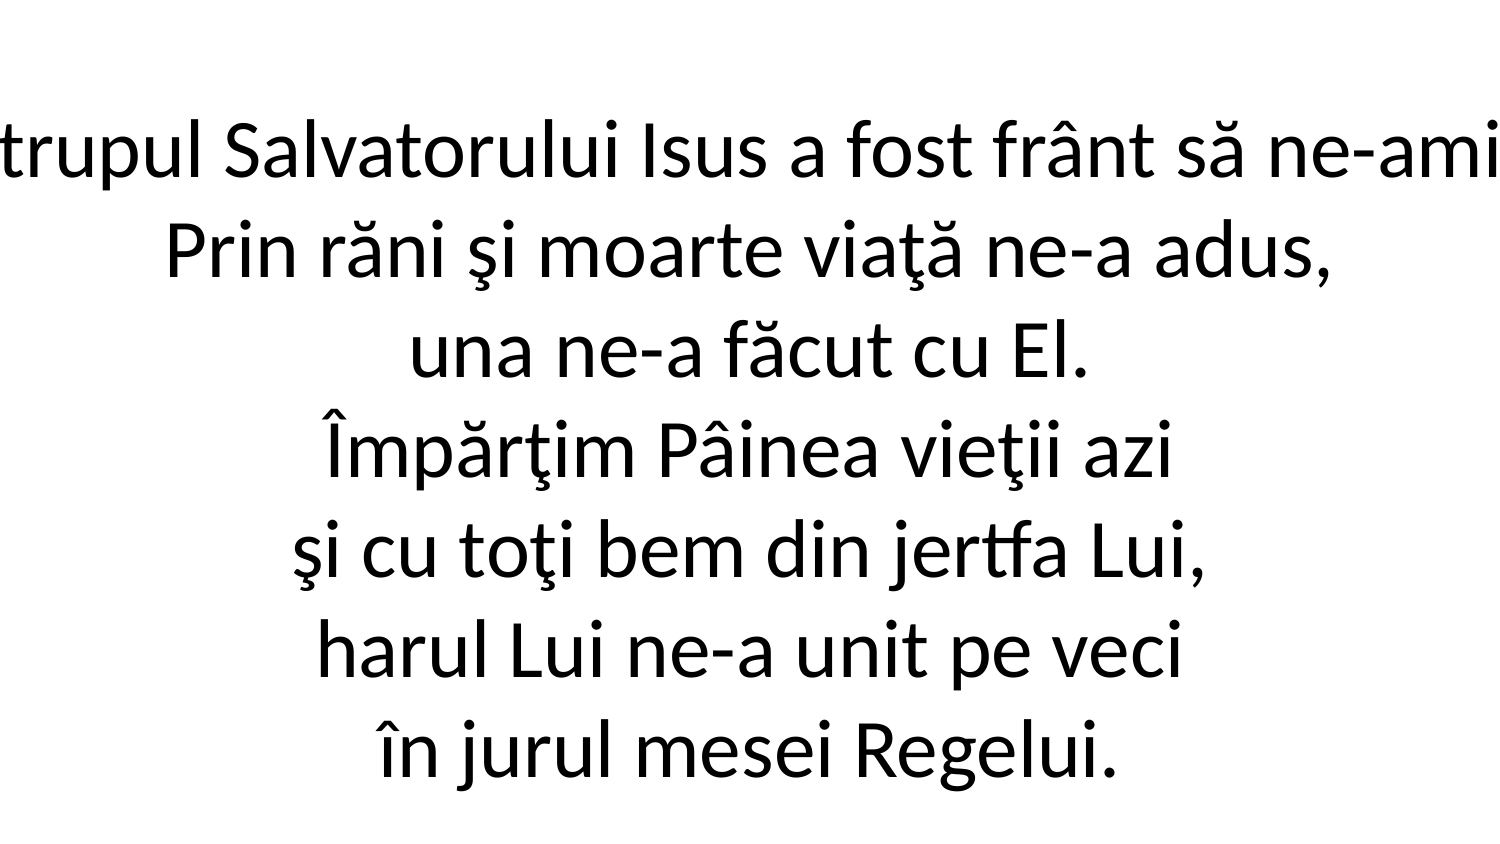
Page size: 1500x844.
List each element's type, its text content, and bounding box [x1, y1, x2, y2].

text_box 2. Că trupul Salvatorului Isus a fost frânt să ne-amintim! Prin răni şi moarte viaţă ne-a adus, una ne-a făcut cu El. Împărţim Pâinea vieţii azi şi cu toţi bem din jertfa Lui, harul Lui ne-a unit pe veci în jurul mesei Regelui. [0, 42, 1500, 802]
